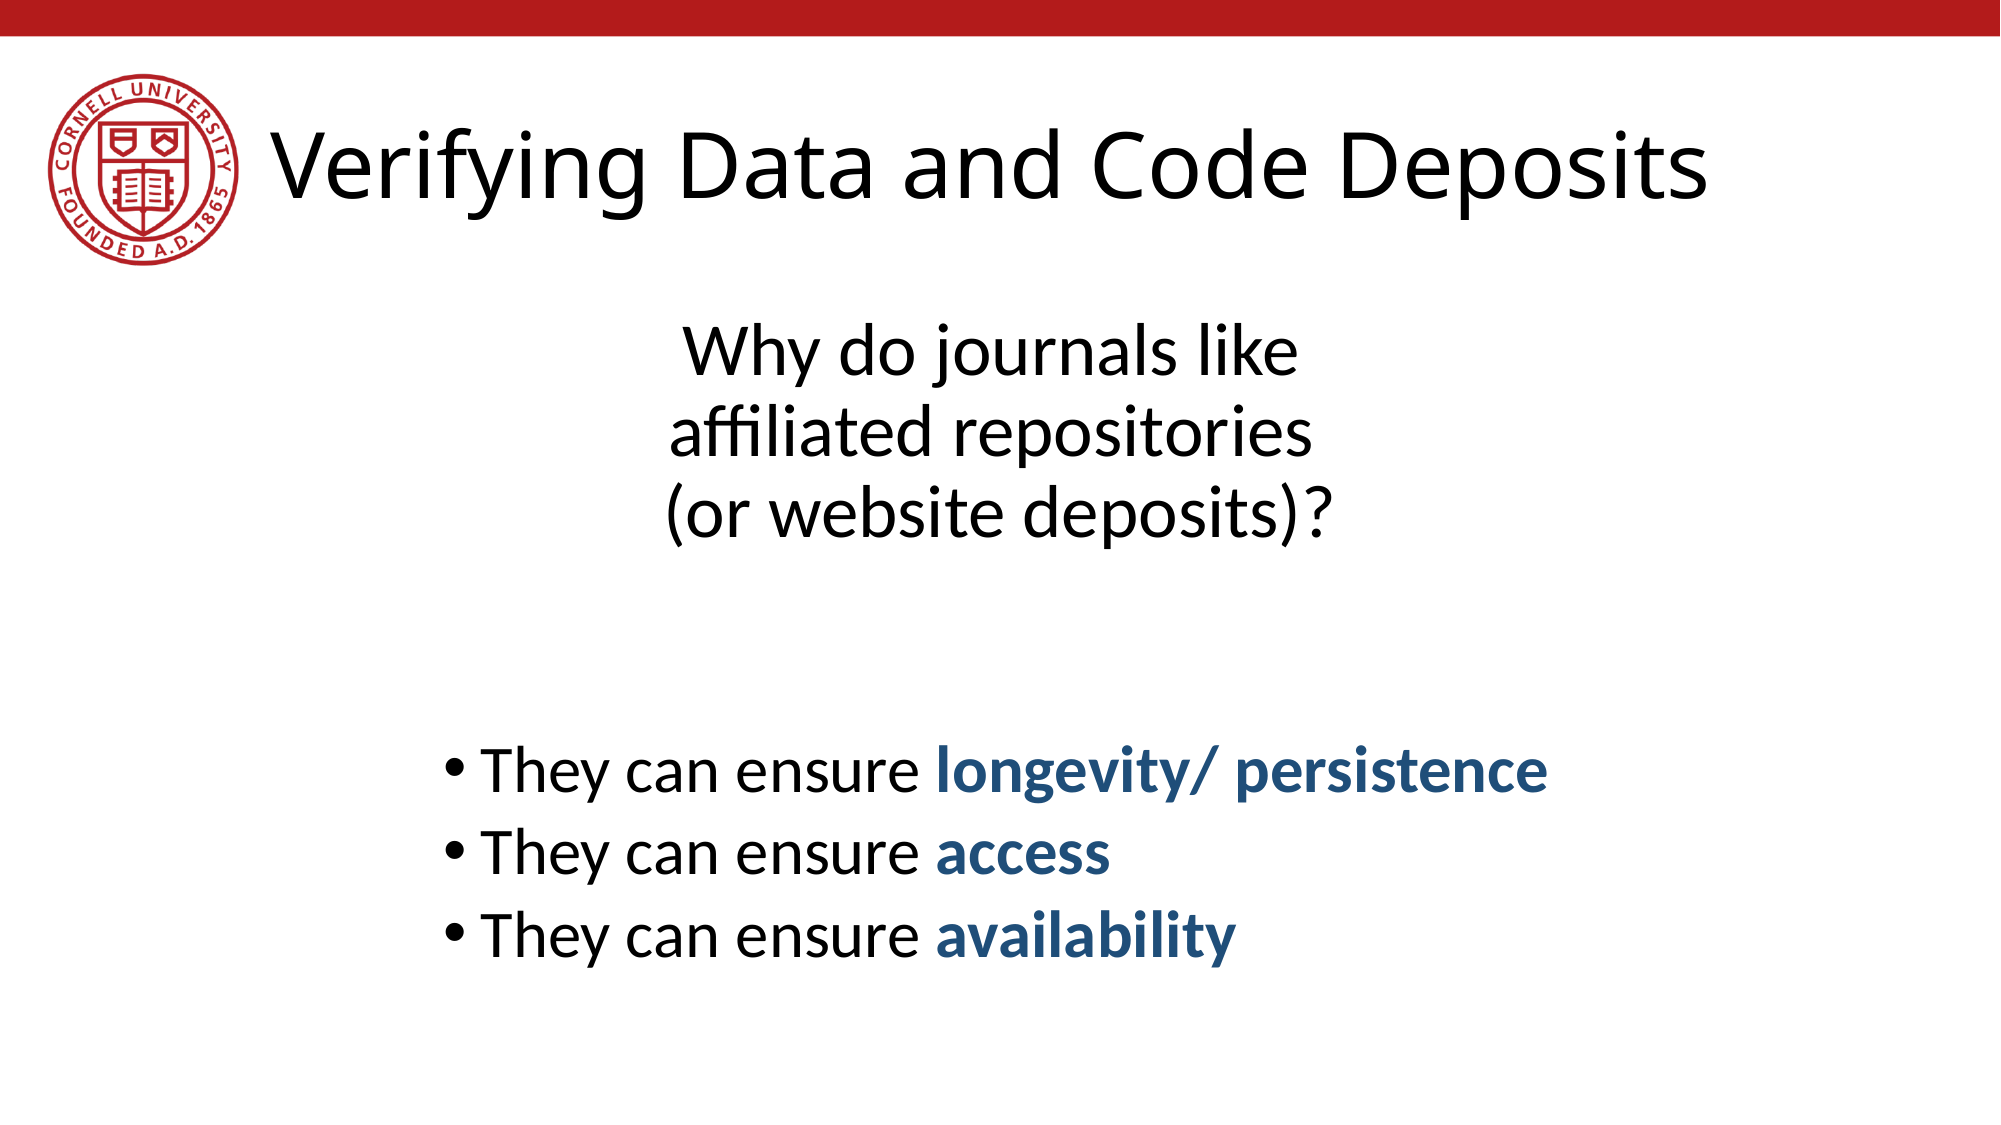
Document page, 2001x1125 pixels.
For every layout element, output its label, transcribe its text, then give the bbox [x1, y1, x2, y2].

title Verifying Data and Code Deposits [255, 59, 1860, 278]
list Why do journals like affiliated repositories (or website deposits)? They can ensure longevity/ persistence They can ensure access They can ensure availability [353, 303, 1647, 1017]
picture [39, 65, 255, 274]
